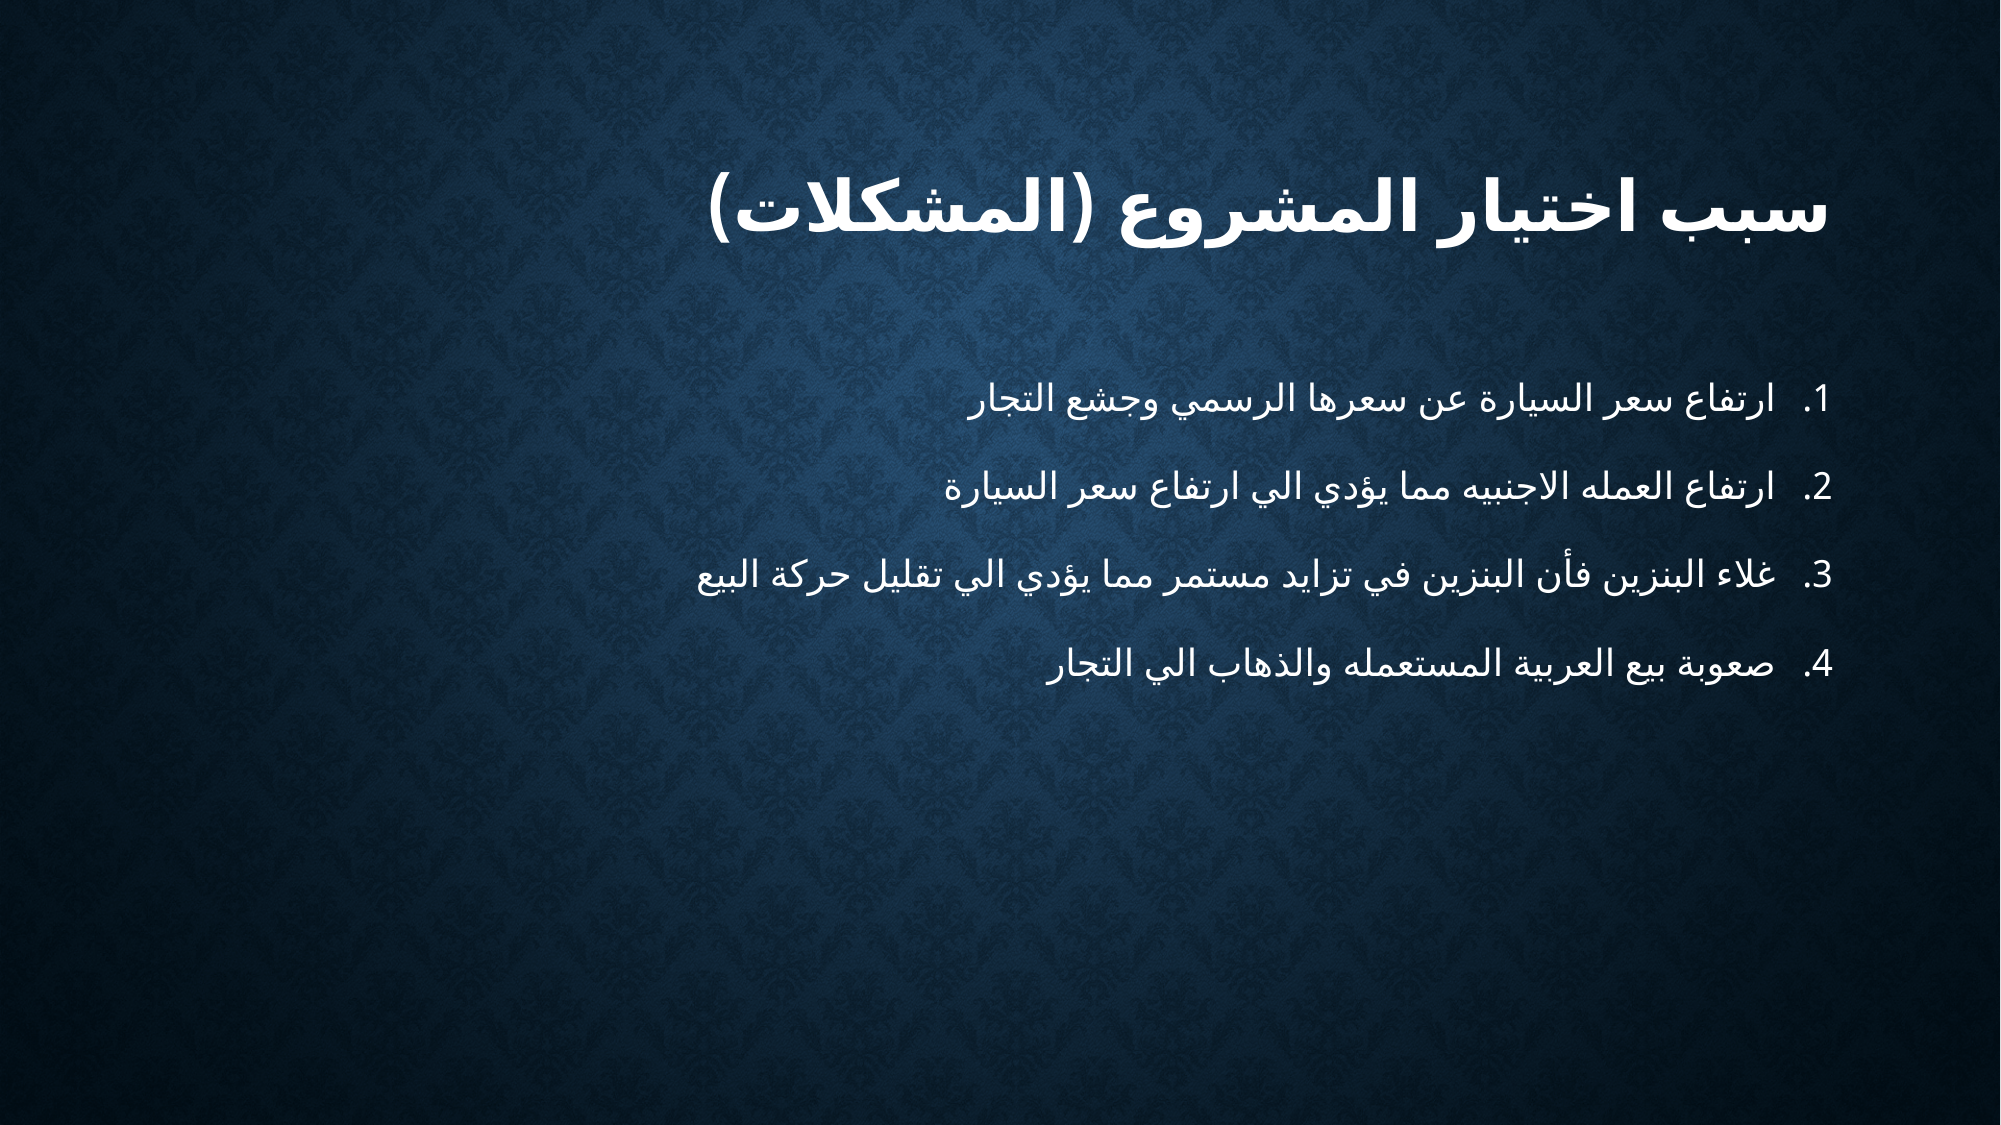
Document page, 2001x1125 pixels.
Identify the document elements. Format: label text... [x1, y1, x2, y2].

title سبب اختيار المشروع (المشكلات) [149, 99, 1849, 318]
list ارتفاع سعر السيارة عن سعرها الرسمي وجشع التجار ارتفاع العمله الاجنبيه مما يؤدي الي ارتفاع سعر السيارة غلاء البنزين فأن البنزين في تزايد مستمر مما يؤدي الي تقليل حركة البيع صعوبة بيع العربية المستعمله والذهاب الي التجار [149, 343, 1849, 950]
